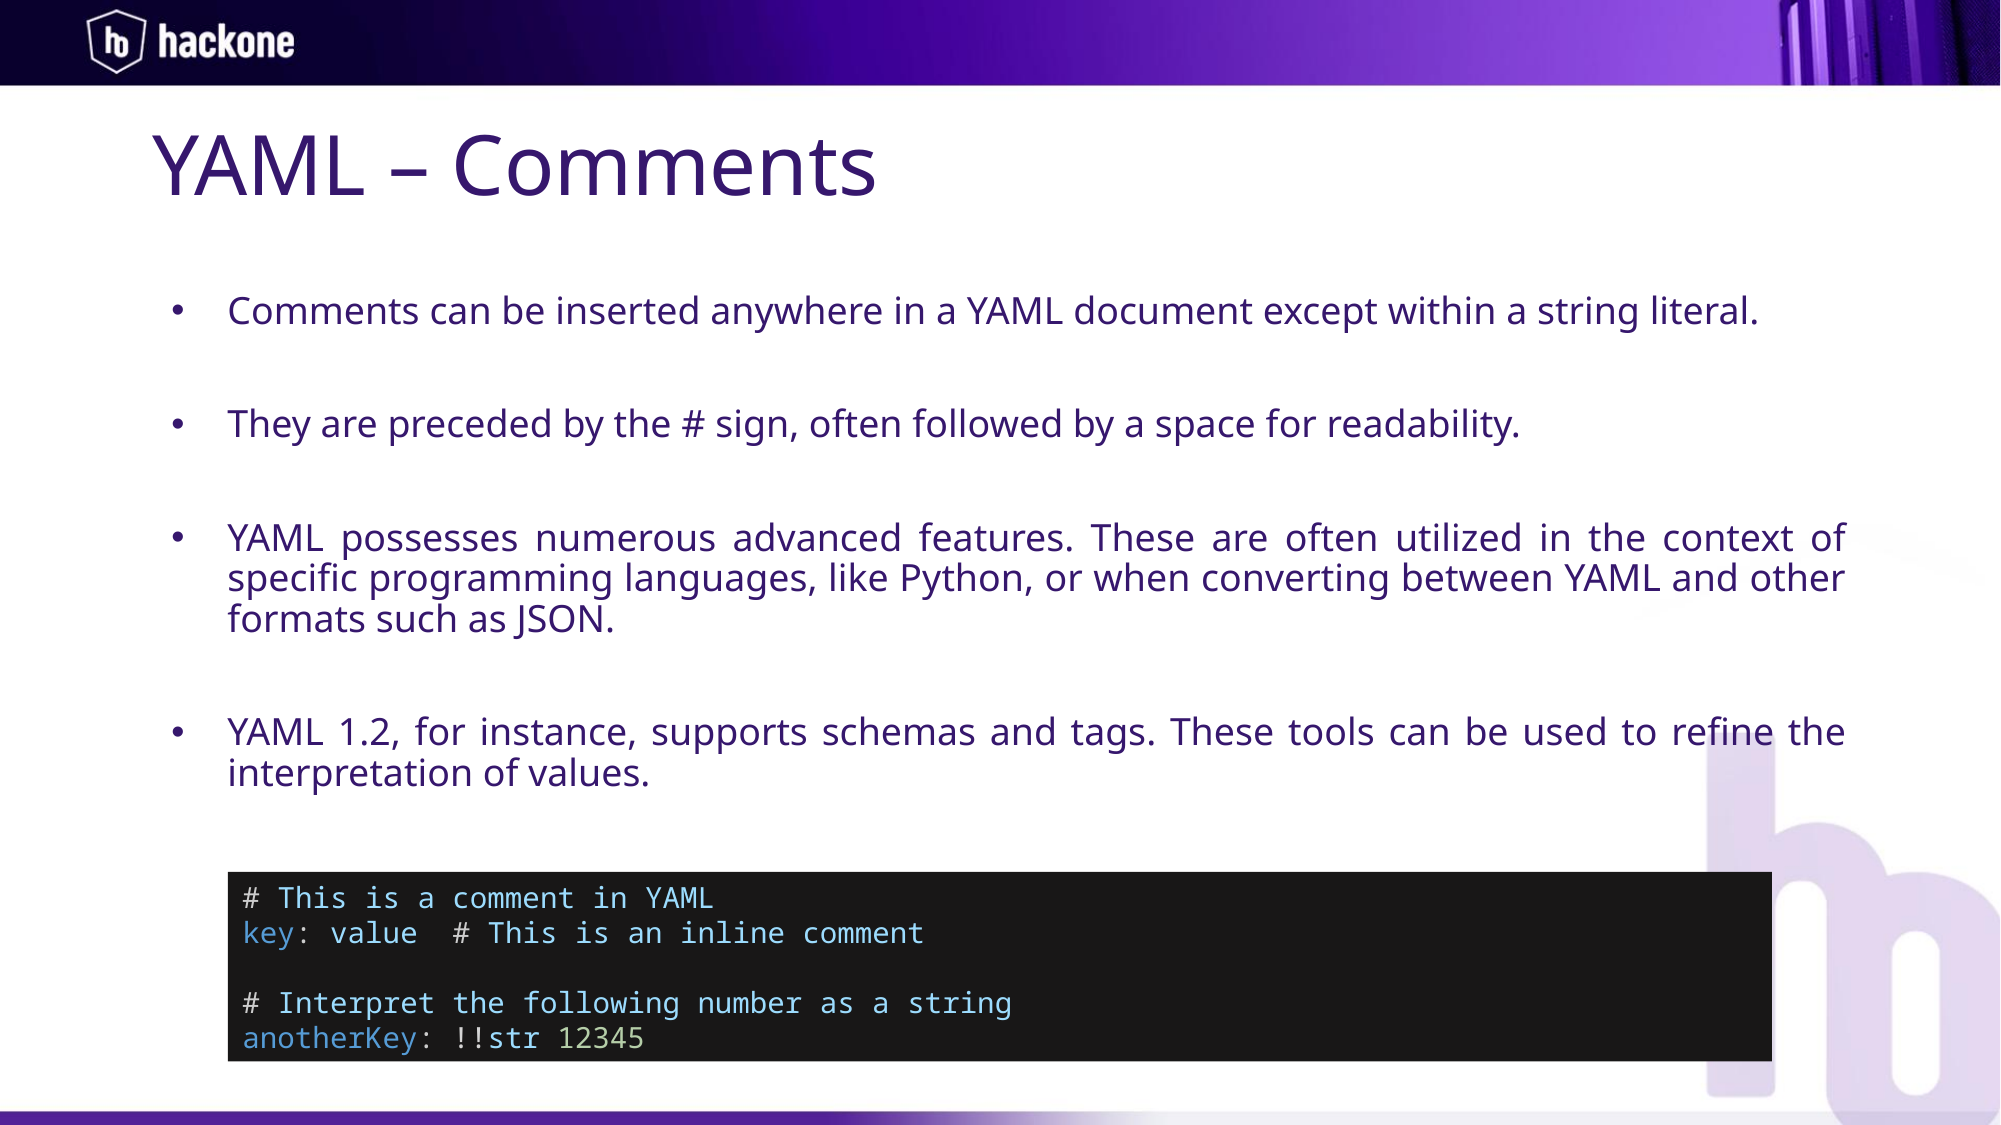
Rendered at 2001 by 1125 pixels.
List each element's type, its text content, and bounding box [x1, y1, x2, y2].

list Comments can be inserted anywhere in a YAML document except within a string literal. They are preceded by the # sign, often followed by a space for readability. YAML possesses numerous advanced features. These are often utilized in the context of specific programming languages, like Python, or when converting between YAML and other formats such as JSON. YAML 1.2, for instance, supports schemas and tags. These tools can be used to refine the interpretation of values. [137, 299, 1863, 787]
title YAML – Comments [137, 59, 1863, 278]
text_box # This is a comment in YAML key: value # This is an inline comment # Interpret the following number as a string anotherKey: !!str 12345 [227, 871, 1772, 1062]
picture [0, 0, 2001, 1125]
